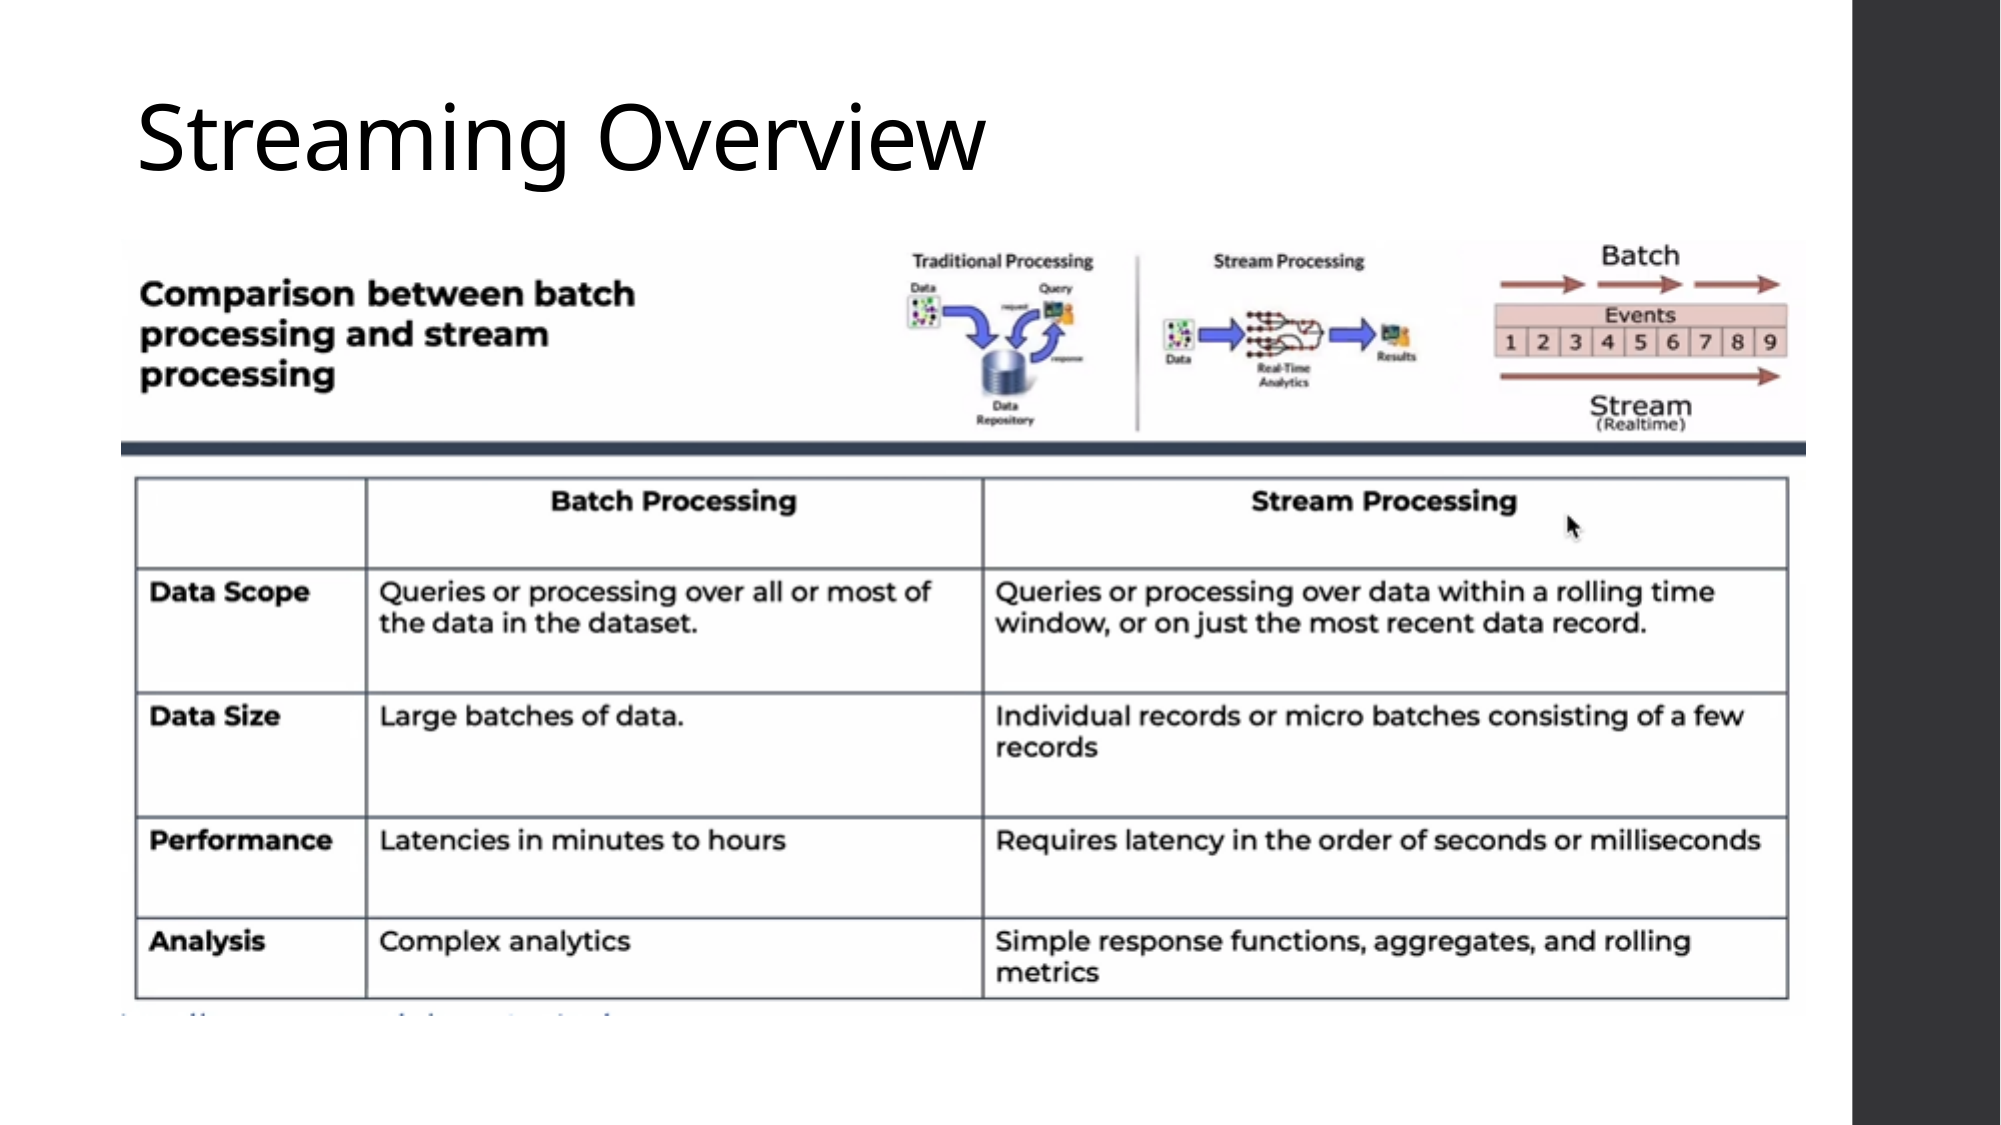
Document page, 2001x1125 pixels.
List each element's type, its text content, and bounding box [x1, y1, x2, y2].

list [121, 238, 1807, 1016]
title Streaming Overview [121, 62, 1611, 199]
